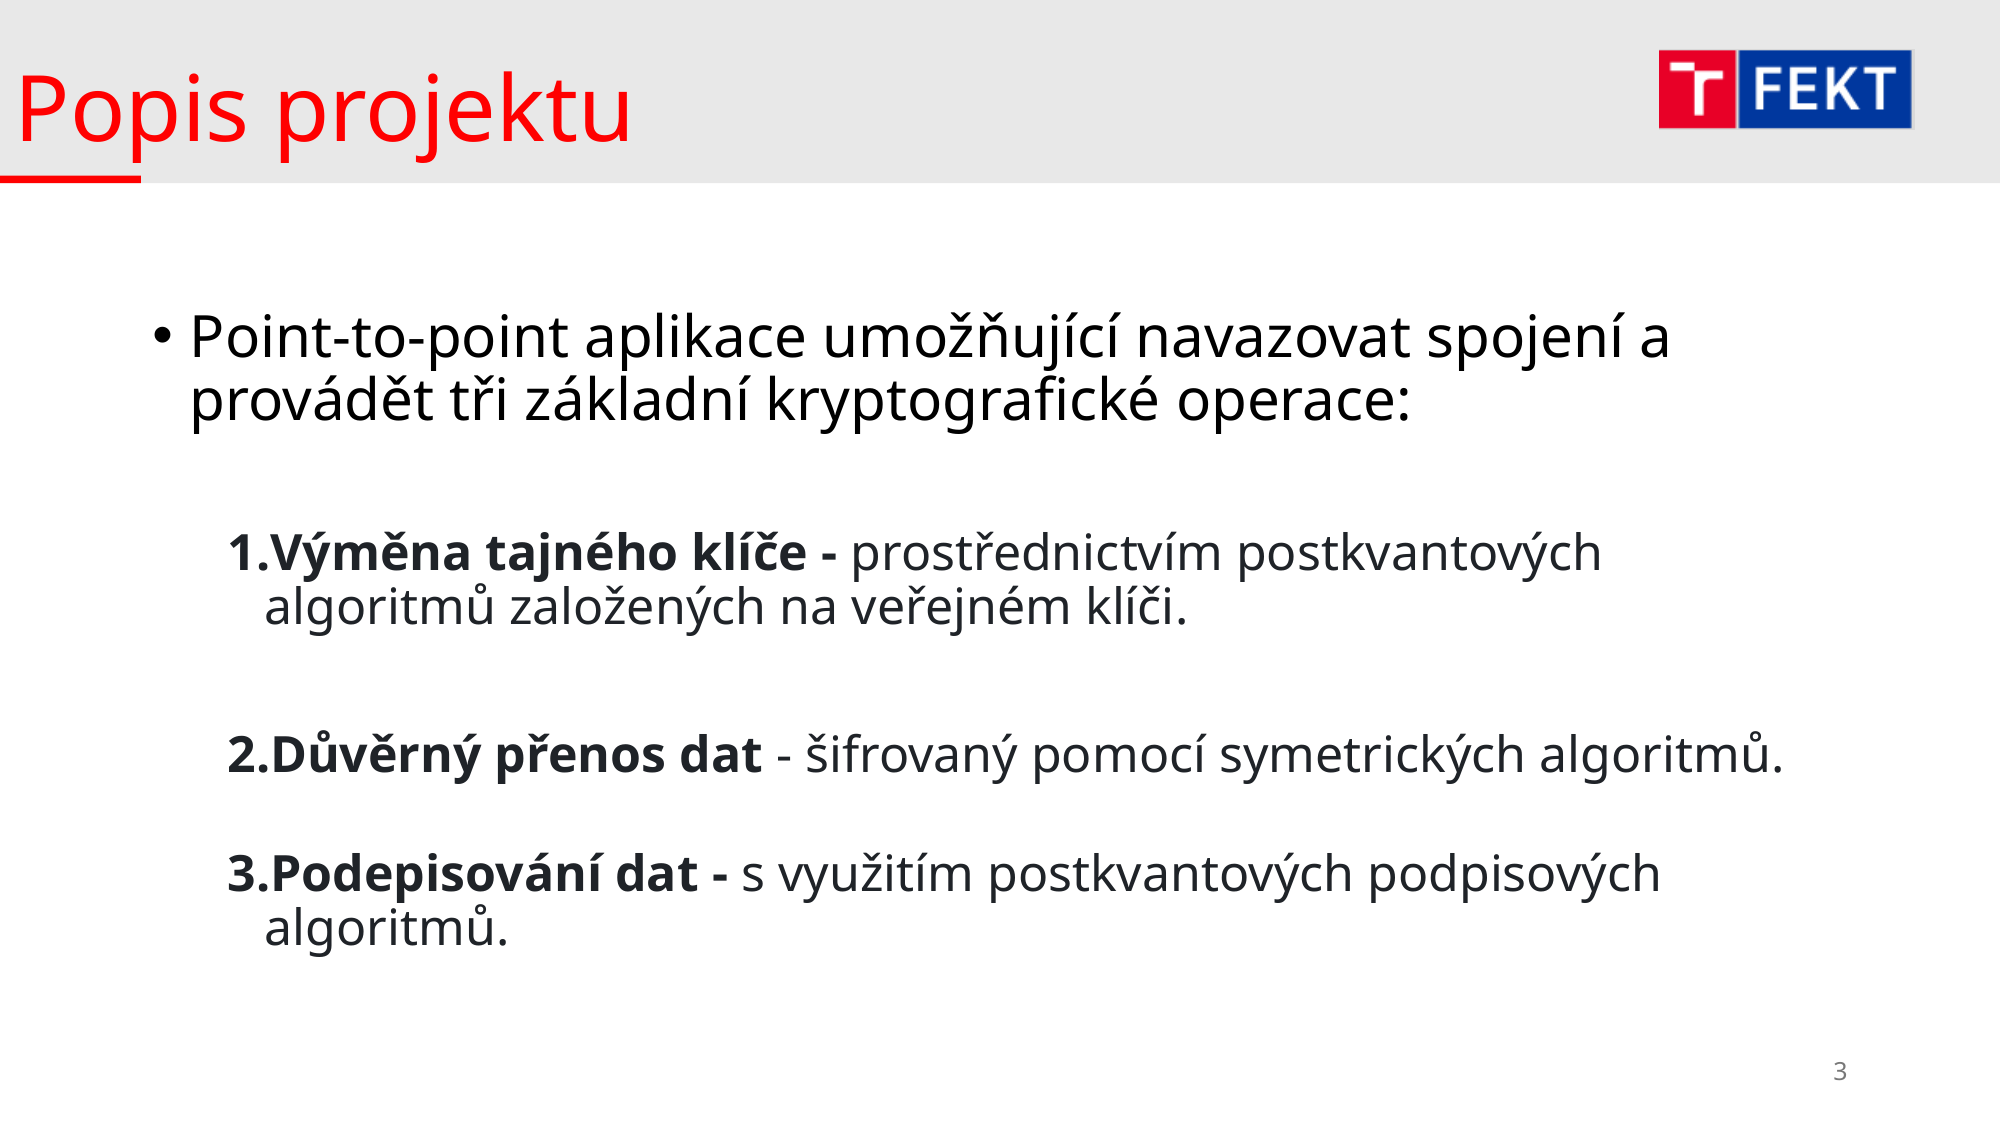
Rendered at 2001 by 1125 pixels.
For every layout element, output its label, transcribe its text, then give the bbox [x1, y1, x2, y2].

text_box [0, 174, 142, 185]
list Point-to-point aplikace umožňující navazovat spojení a provádět tři základní kryptografické operace: Výměna tajného klíče - prostřednictvím postkvantových algoritmů založených na veřejném klíči. Důvěrný přenos dat - šifrovaný pomocí symetrických algoritmů. Podepisování dat - s využitím postkvantových podpisových algoritmů. [137, 299, 1863, 1014]
slide_number 3 [1412, 1042, 1863, 1103]
text_box [0, 0, 2000, 185]
picture [1658, 48, 1915, 131]
title Popis projektu [0, 3, 1725, 221]
